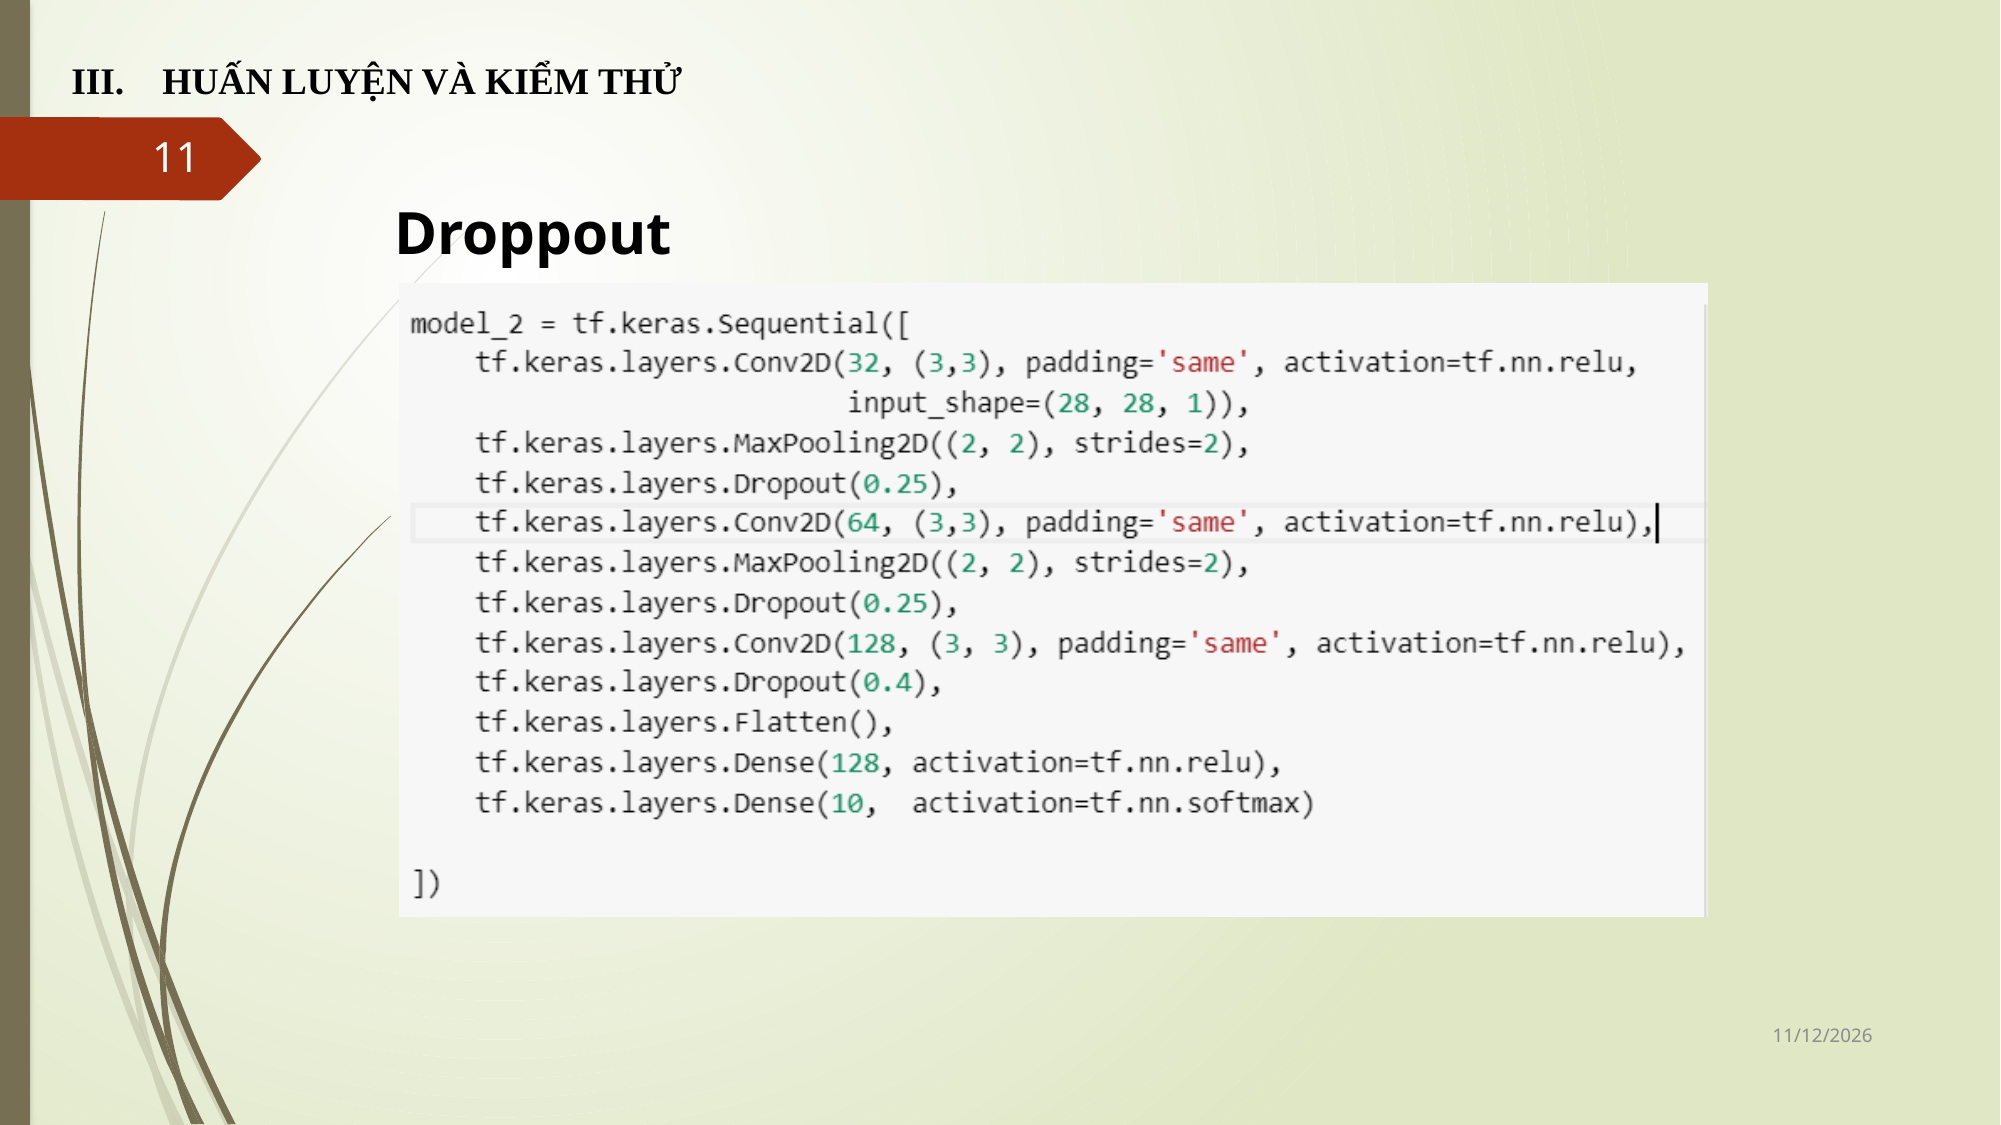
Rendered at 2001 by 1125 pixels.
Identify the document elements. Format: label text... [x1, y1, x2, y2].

picture [399, 283, 1709, 918]
text_box Droppout [379, 189, 940, 274]
text_box III. HUẤN LUYỆN VÀ KIỂM THỬ [56, 49, 698, 110]
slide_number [1699, 1005, 1888, 1067]
slide_number 11 [87, 129, 216, 190]
